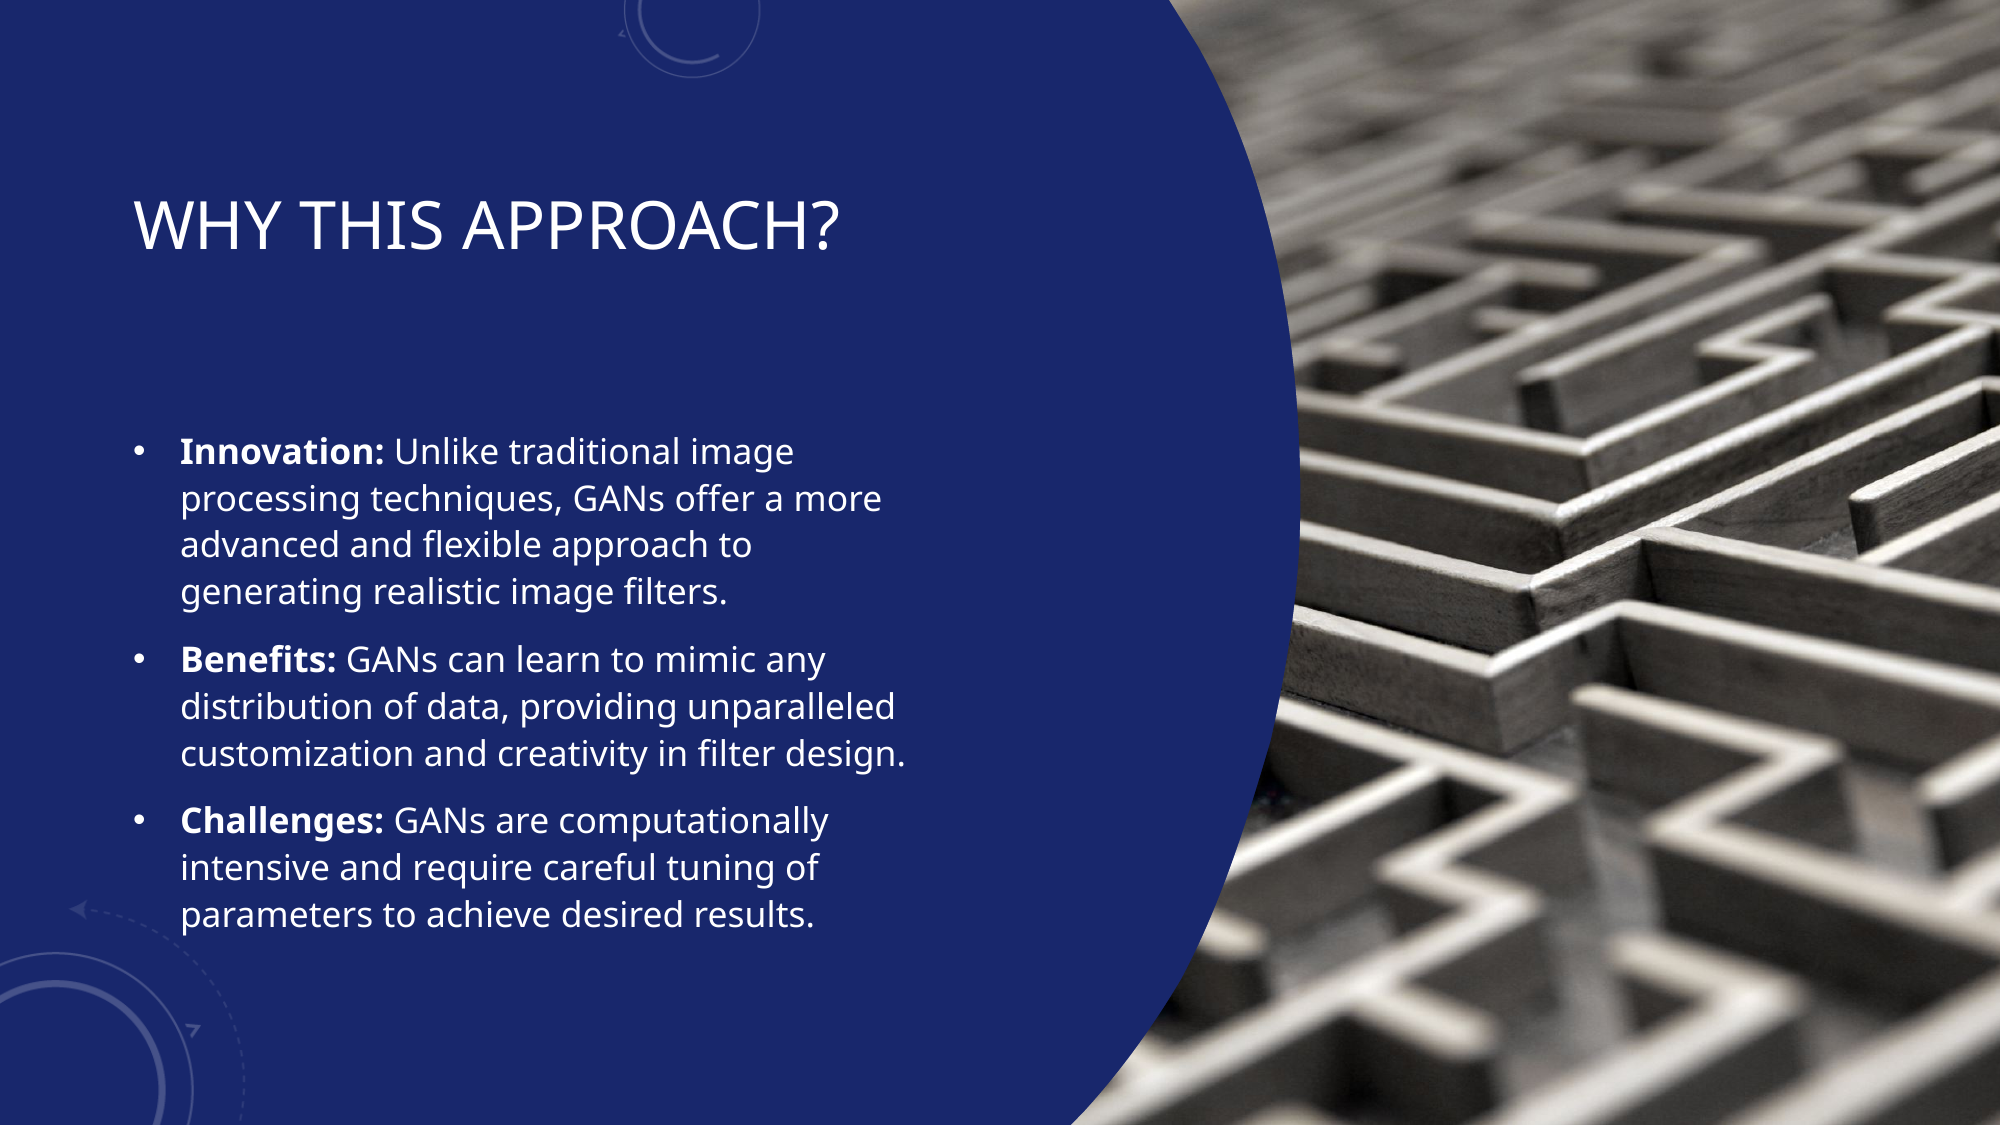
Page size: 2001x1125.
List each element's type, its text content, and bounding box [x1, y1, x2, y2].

title Why this approach? [118, 101, 937, 344]
list Innovation: Unlike traditional image processing techniques, GANs offer a more advanced and flexible approach to generating realistic image filters. Benefits: GANs can learn to mimic any distribution of data, providing unparalleled customization and creativity in filter design. Challenges: GANs are computationally intensive and require careful tuning of parameters to achieve desired results. [118, 416, 937, 945]
picture [0, 0, 2000, 1125]
